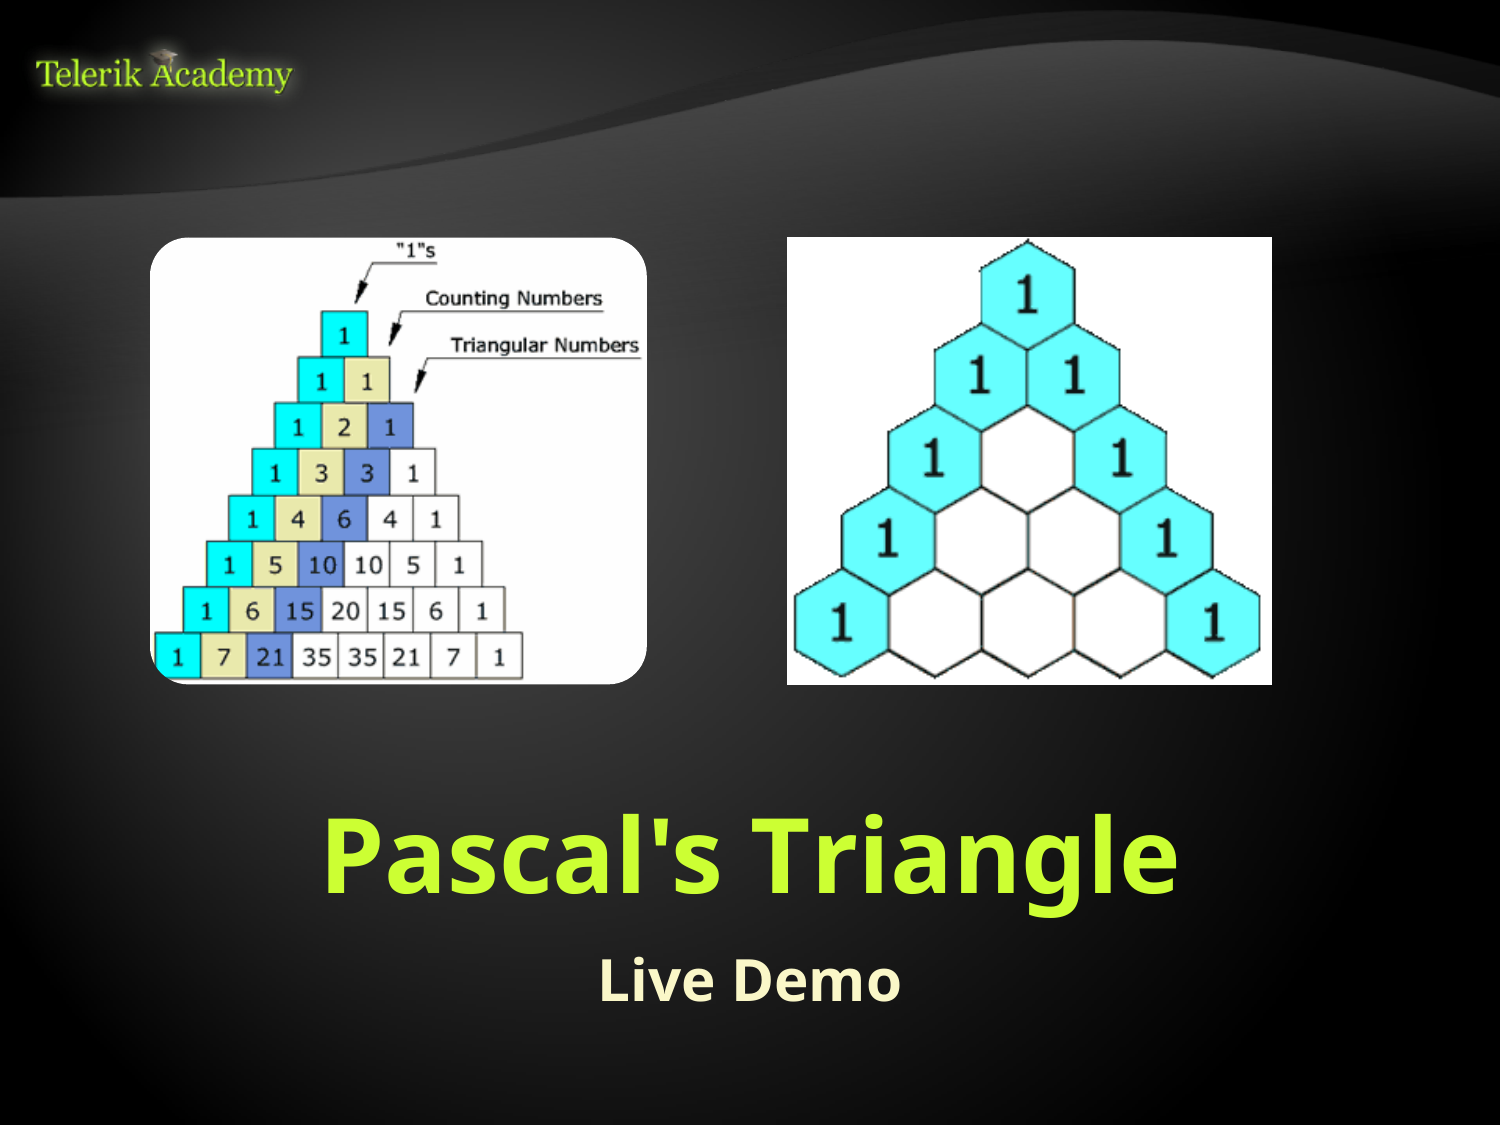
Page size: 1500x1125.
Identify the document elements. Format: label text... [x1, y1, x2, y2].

title Pascal's Triangle [99, 800, 1400, 913]
subtitle Live Demo [99, 931, 1400, 1025]
picture [0, 0, 1500, 1125]
